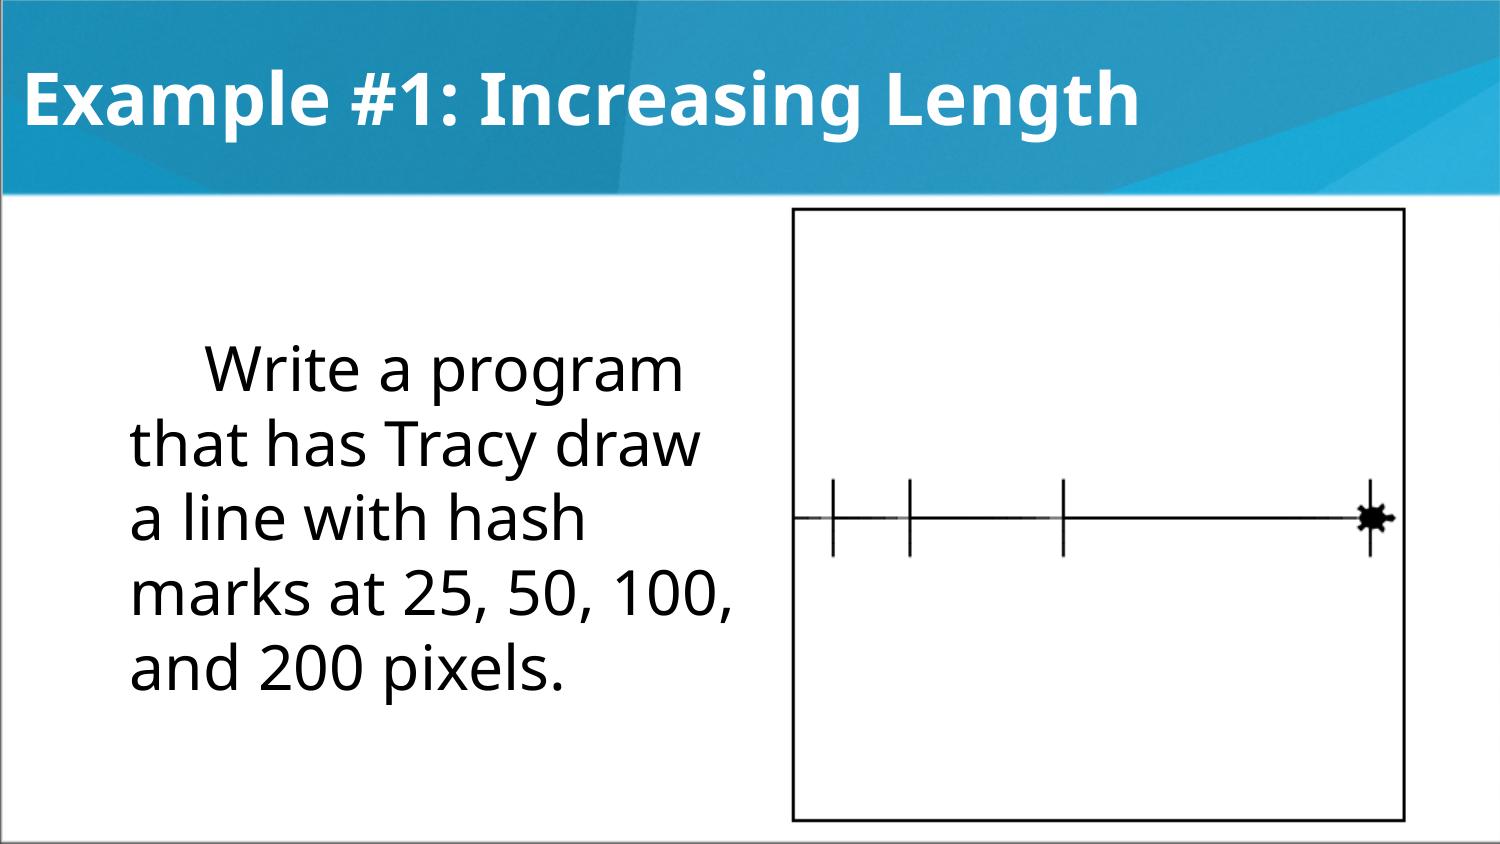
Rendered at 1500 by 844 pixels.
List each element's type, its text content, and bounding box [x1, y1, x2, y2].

picture [0, 0, 1500, 844]
title Example #1: Increasing Length [6, 14, 1500, 156]
text_box Write a program that has Tracy draw a line with hash marks at 25, 50, 100, and 200 pixels. [115, 274, 764, 758]
